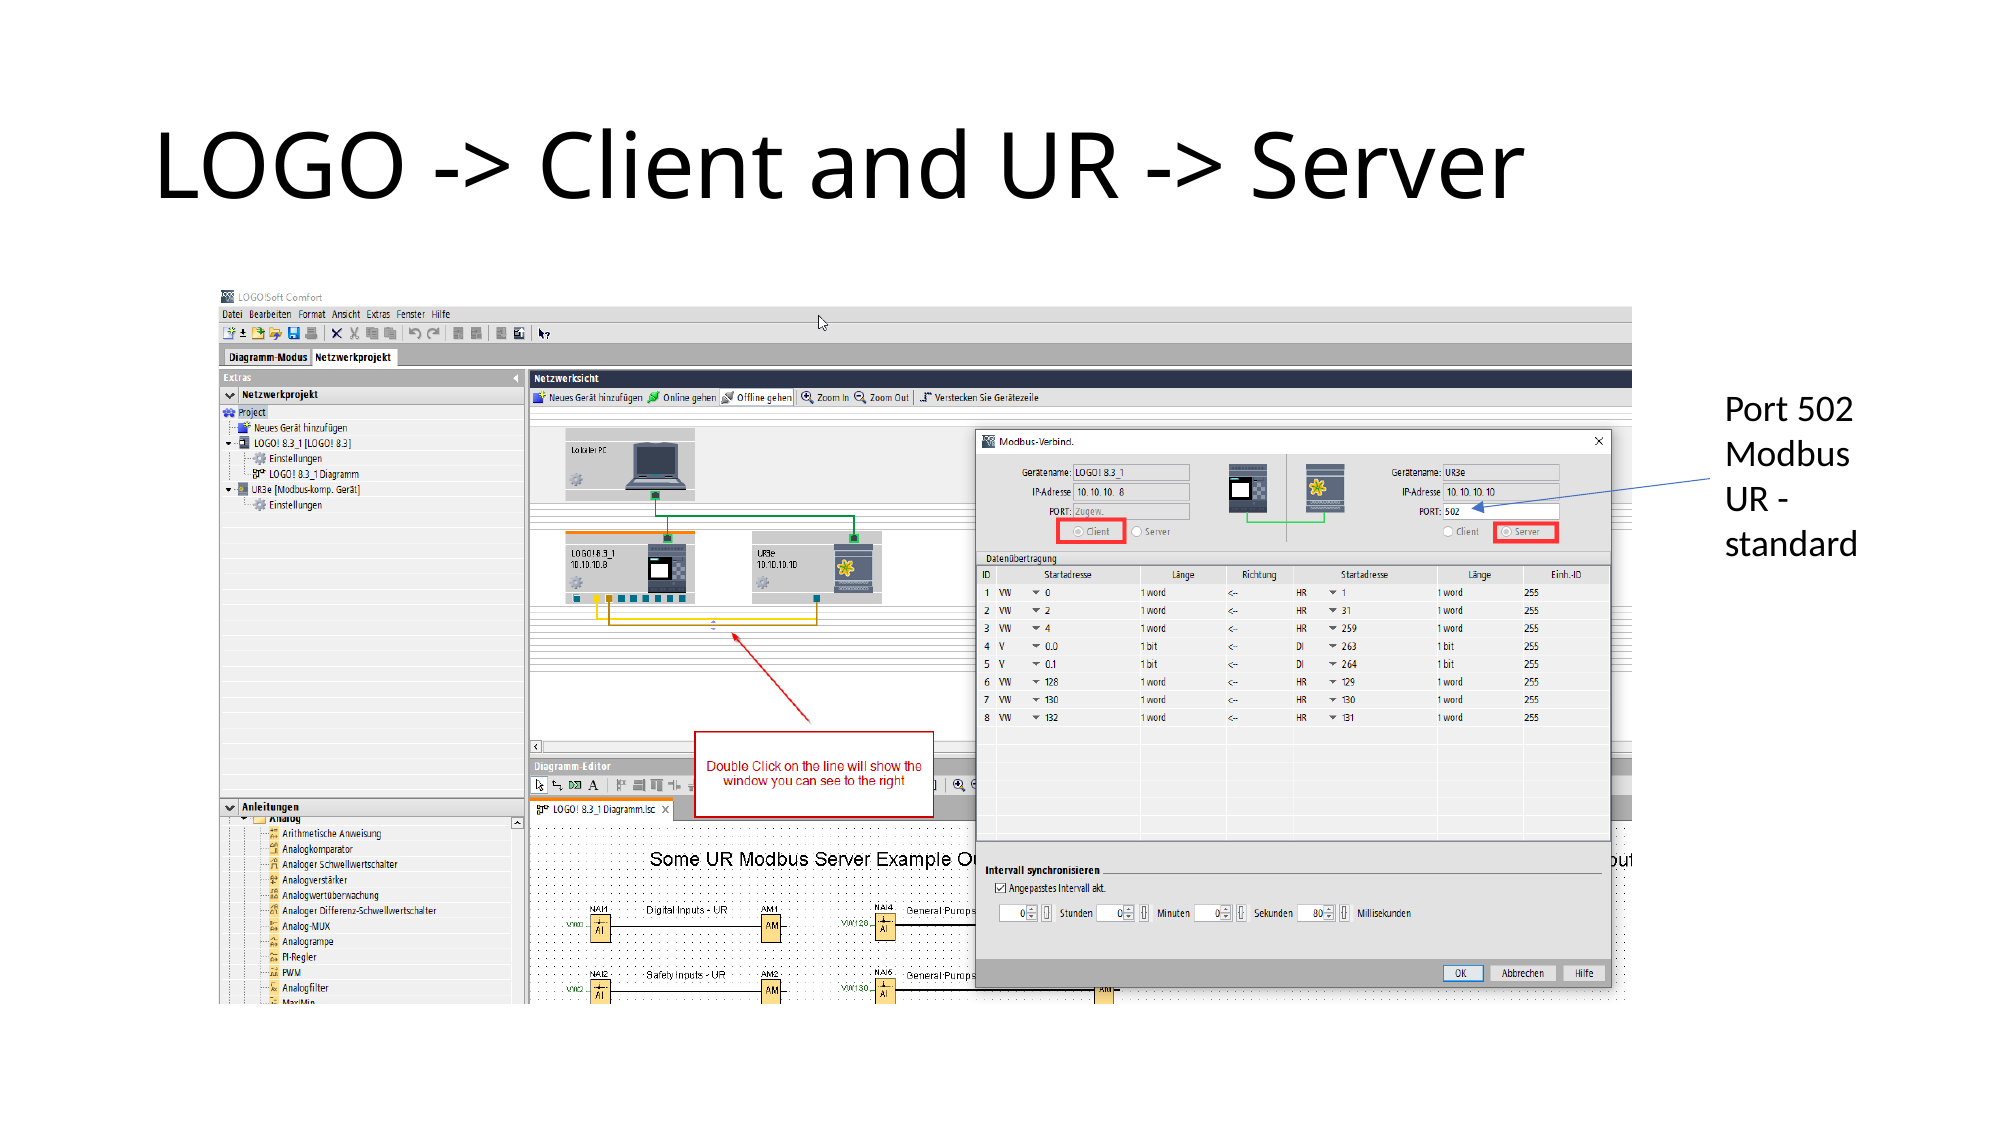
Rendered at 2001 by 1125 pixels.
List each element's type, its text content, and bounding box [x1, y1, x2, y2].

text_box Port 502 Modbus UR - standard [1710, 376, 1916, 572]
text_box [1471, 478, 1710, 509]
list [218, 289, 1632, 1004]
title LOGO -> Client and UR -> Server [137, 59, 1863, 278]
